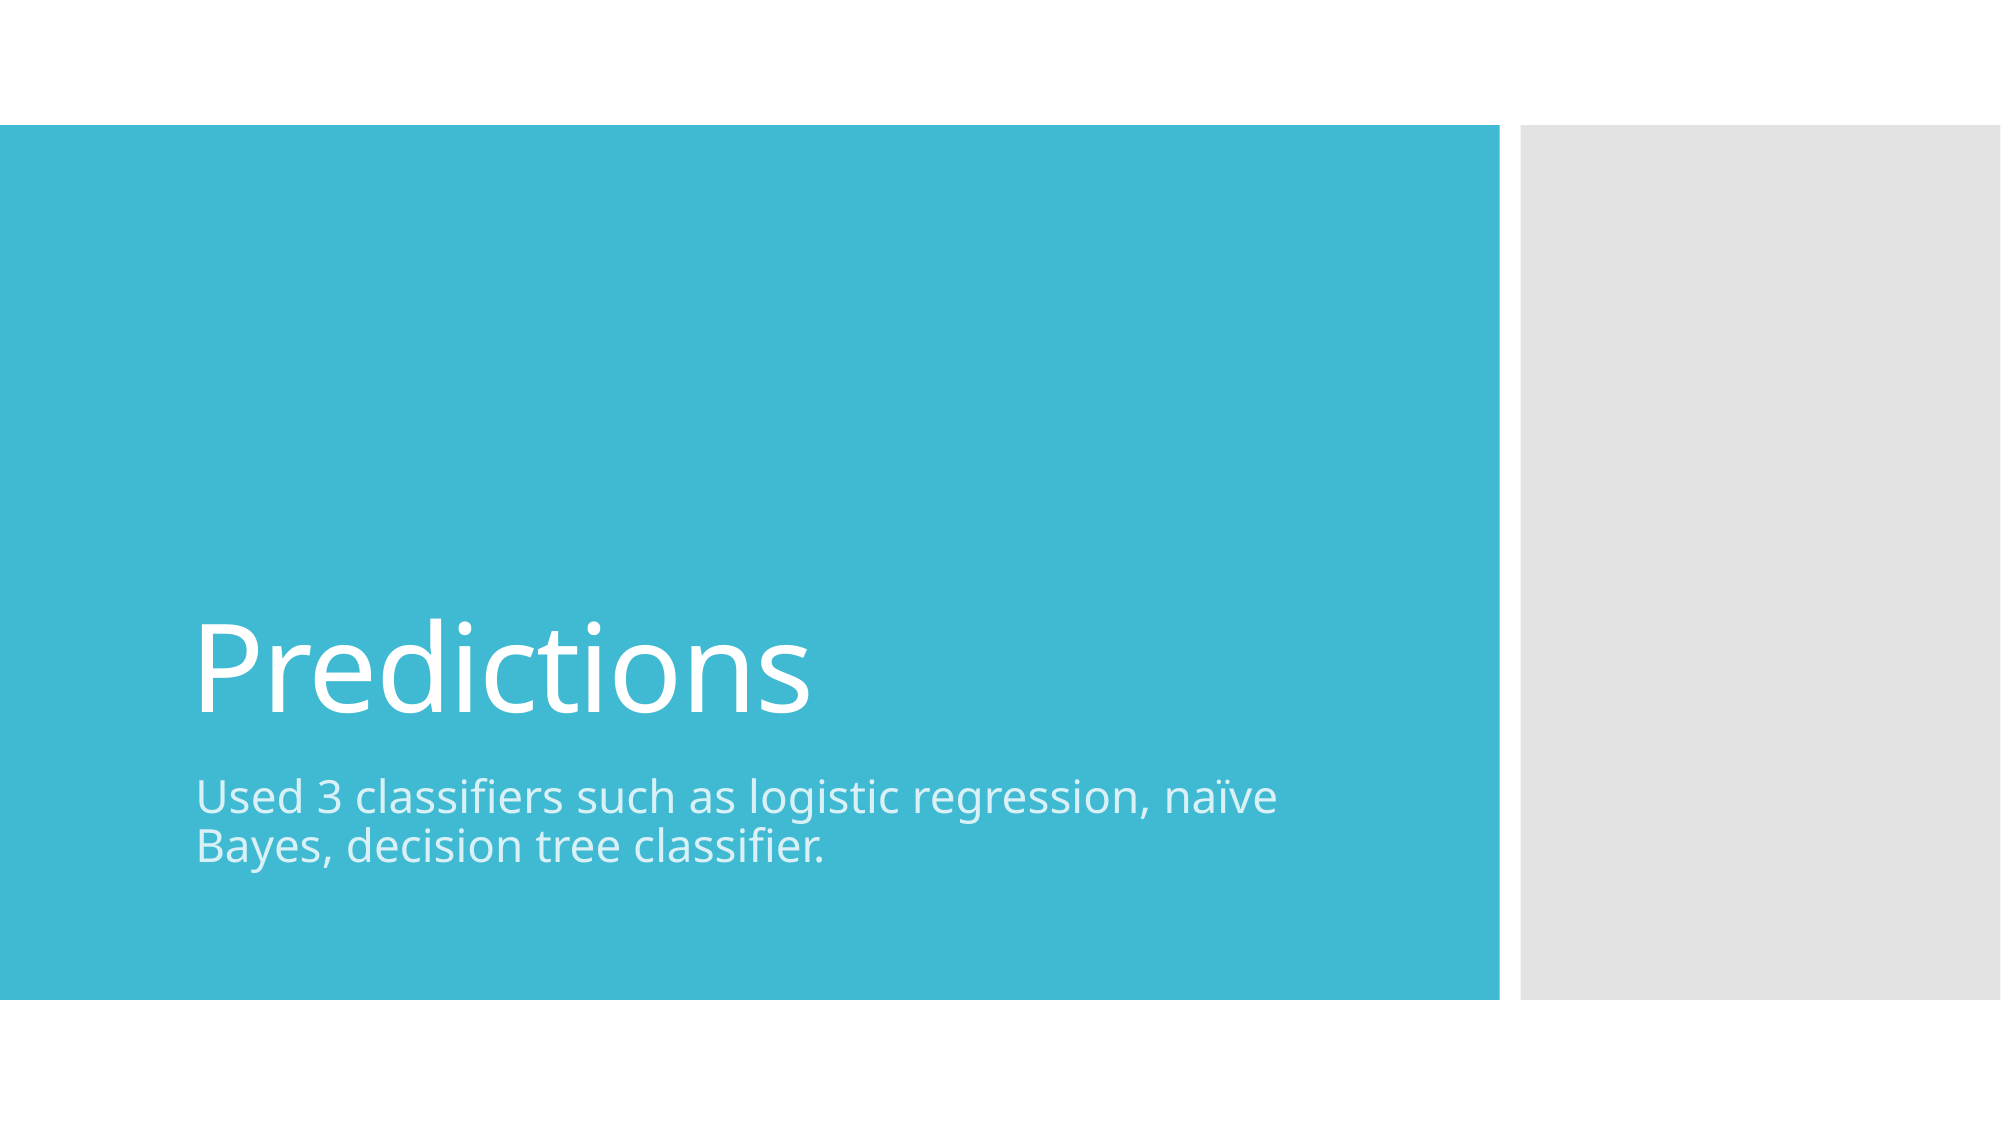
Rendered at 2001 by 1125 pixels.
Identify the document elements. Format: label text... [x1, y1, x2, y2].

title Predictions [175, 213, 1376, 747]
subtitle Used 3 classifiers such as logistic regression, naïve Bayes, decision tree classifier. [180, 766, 1381, 917]
